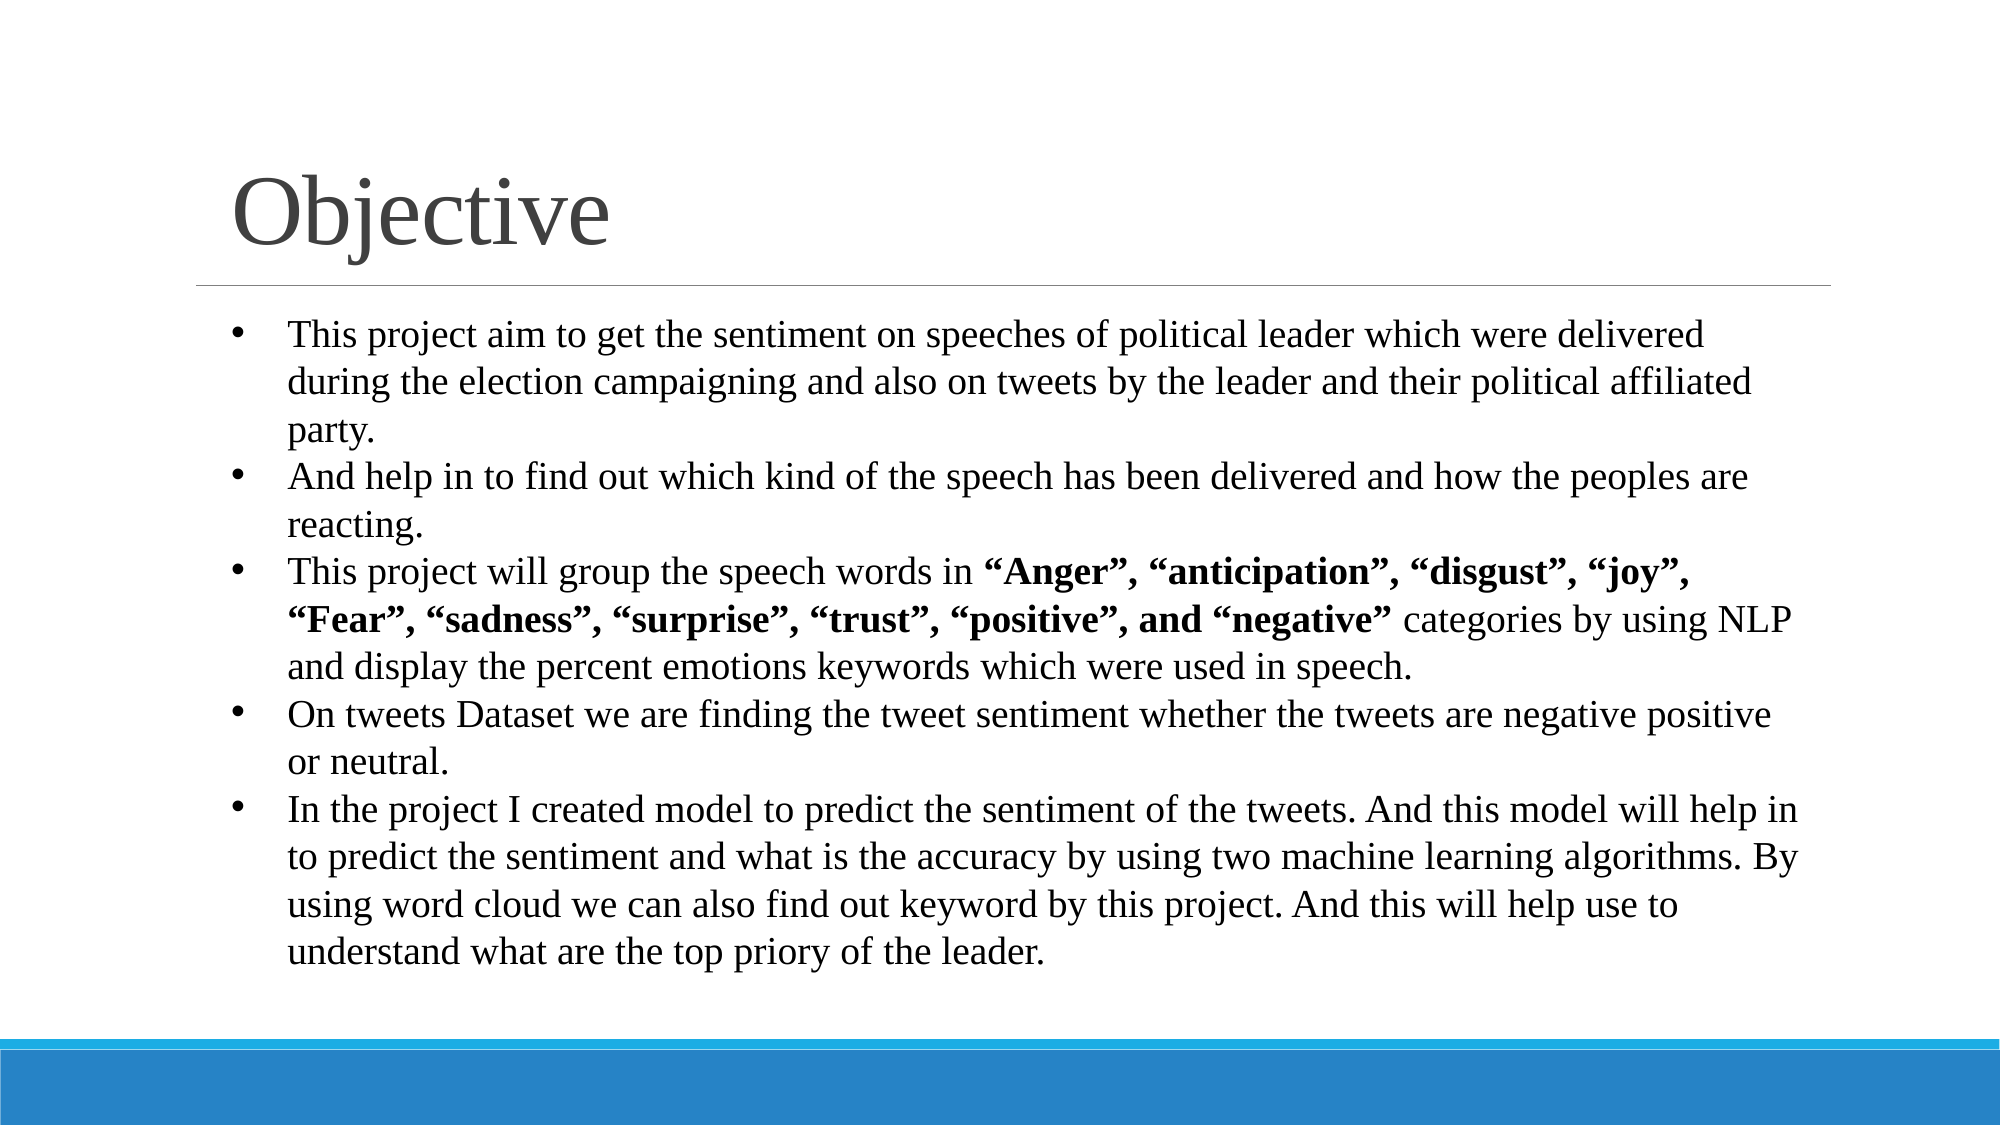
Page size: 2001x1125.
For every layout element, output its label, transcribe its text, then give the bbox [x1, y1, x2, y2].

text_box This project aim to get the sentiment on speeches of political leader which were delivered during the election campaigning and also on tweets by the leader and their political affiliated party. And help in to find out which kind of the speech has been delivered and how the peoples are reacting. This project will group the speech words in “Anger”, “anticipation”, “disgust”, “joy”, “Fear”, “sadness”, “surprise”, “trust”, “positive”, and “negative” categories by using NLP and display the percent emotions keywords which were used in speech. On tweets Dataset we are finding the tweet sentiment whether the tweets are negative positive or neutral. In the project I created model to predict the sentiment of the tweets. And this model will help in to predict the sentiment and what is the accuracy by using two machine learning algorithms. By using word cloud we can also find out keyword by this project. And this will help use to understand what are the top priory of the leader. [216, 300, 1824, 980]
title Objective [216, 100, 1559, 273]
